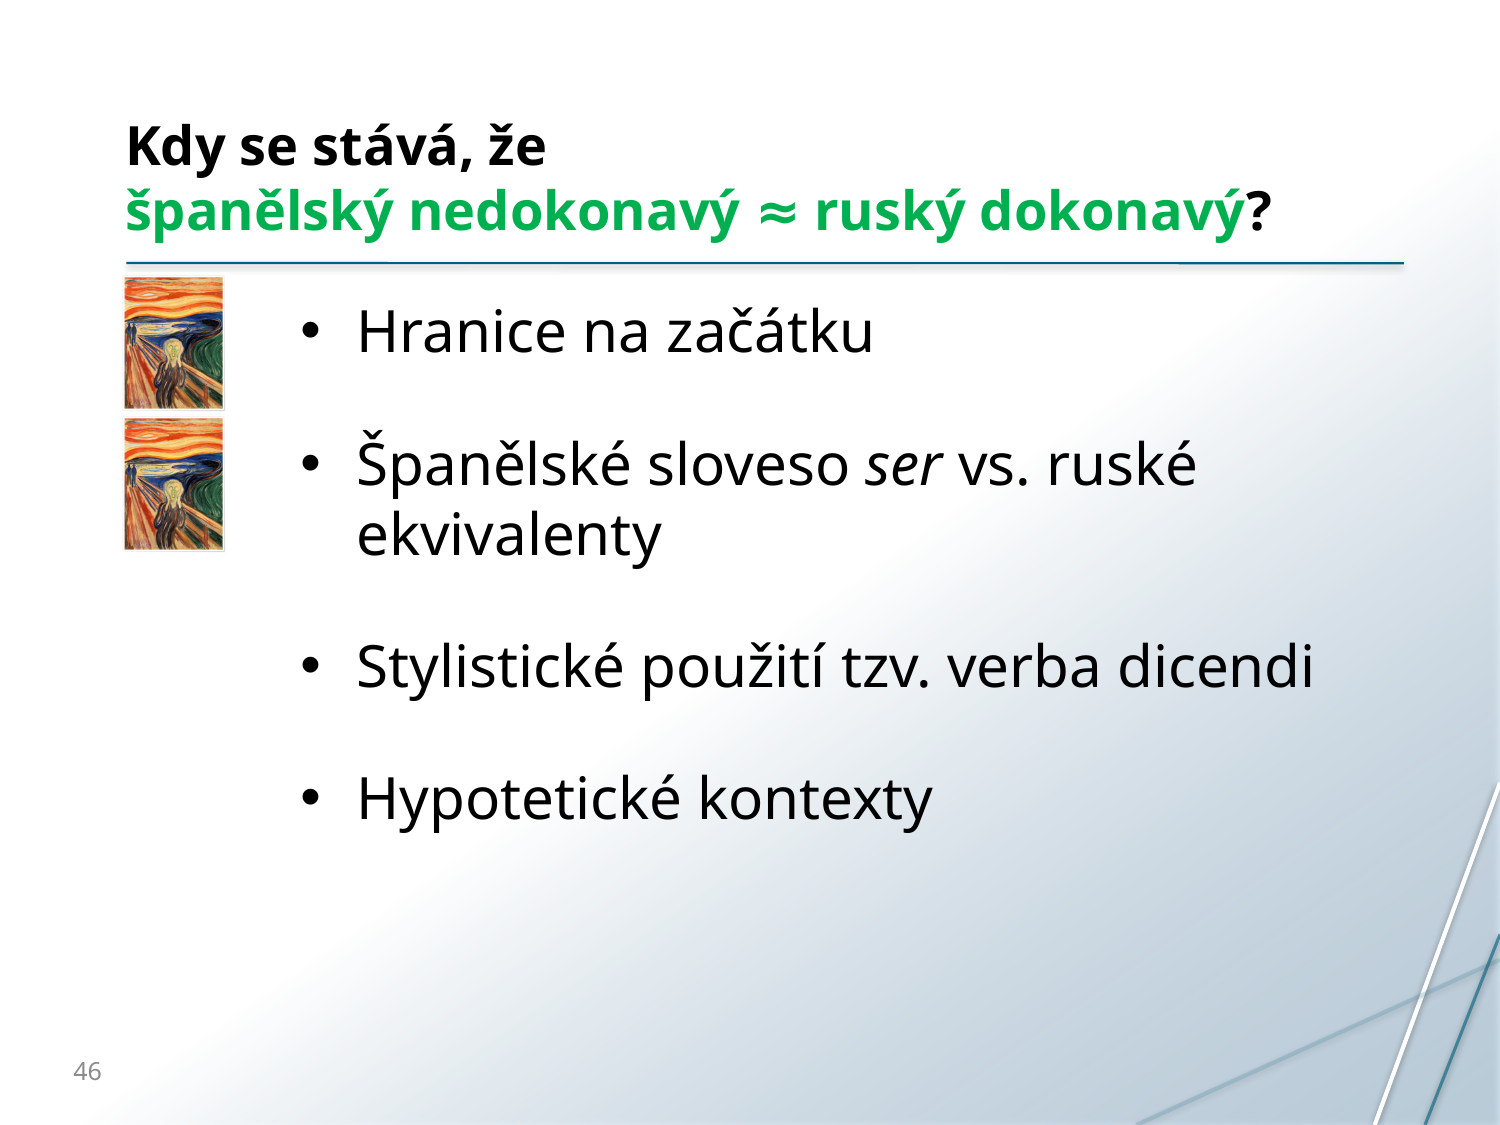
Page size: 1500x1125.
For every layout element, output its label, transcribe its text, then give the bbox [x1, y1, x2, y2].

picture [116, 271, 230, 555]
list Hranice na začátku Španělské sloveso ser vs. ruské ekvivalenty Stylistické použití tzv. verba dicendi Hypotetické kontexty [285, 287, 1404, 1043]
slide_number 46 [54, 1042, 117, 1103]
title Kdy se stává, že španělský nedokonavý ≈ ruský dokonavý? [109, 49, 1403, 249]
